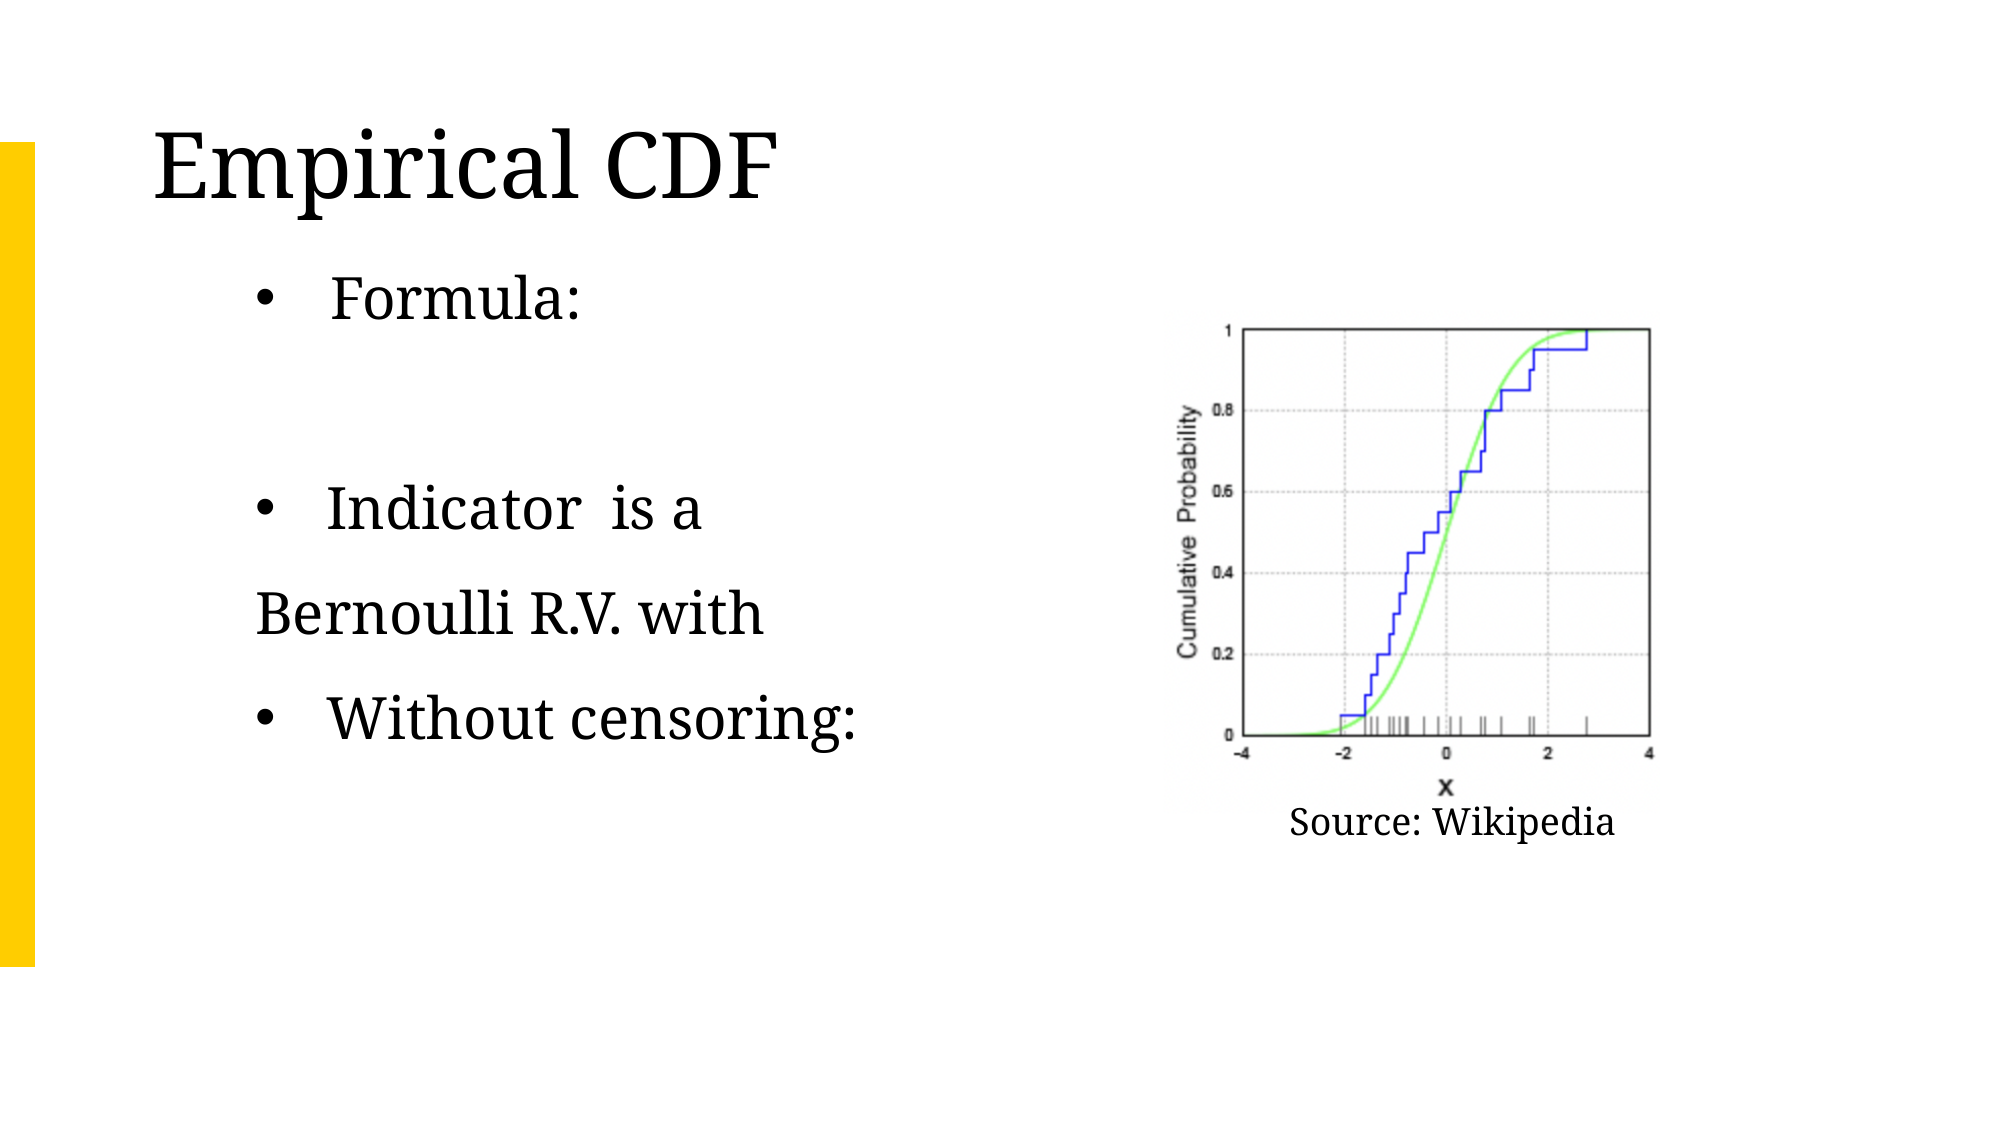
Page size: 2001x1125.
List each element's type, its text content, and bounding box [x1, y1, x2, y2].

title Empirical CDF [137, 59, 1863, 278]
picture [0, 142, 35, 967]
picture [1163, 310, 1660, 814]
text_box Source: Wikipedia [1246, 814, 1660, 851]
